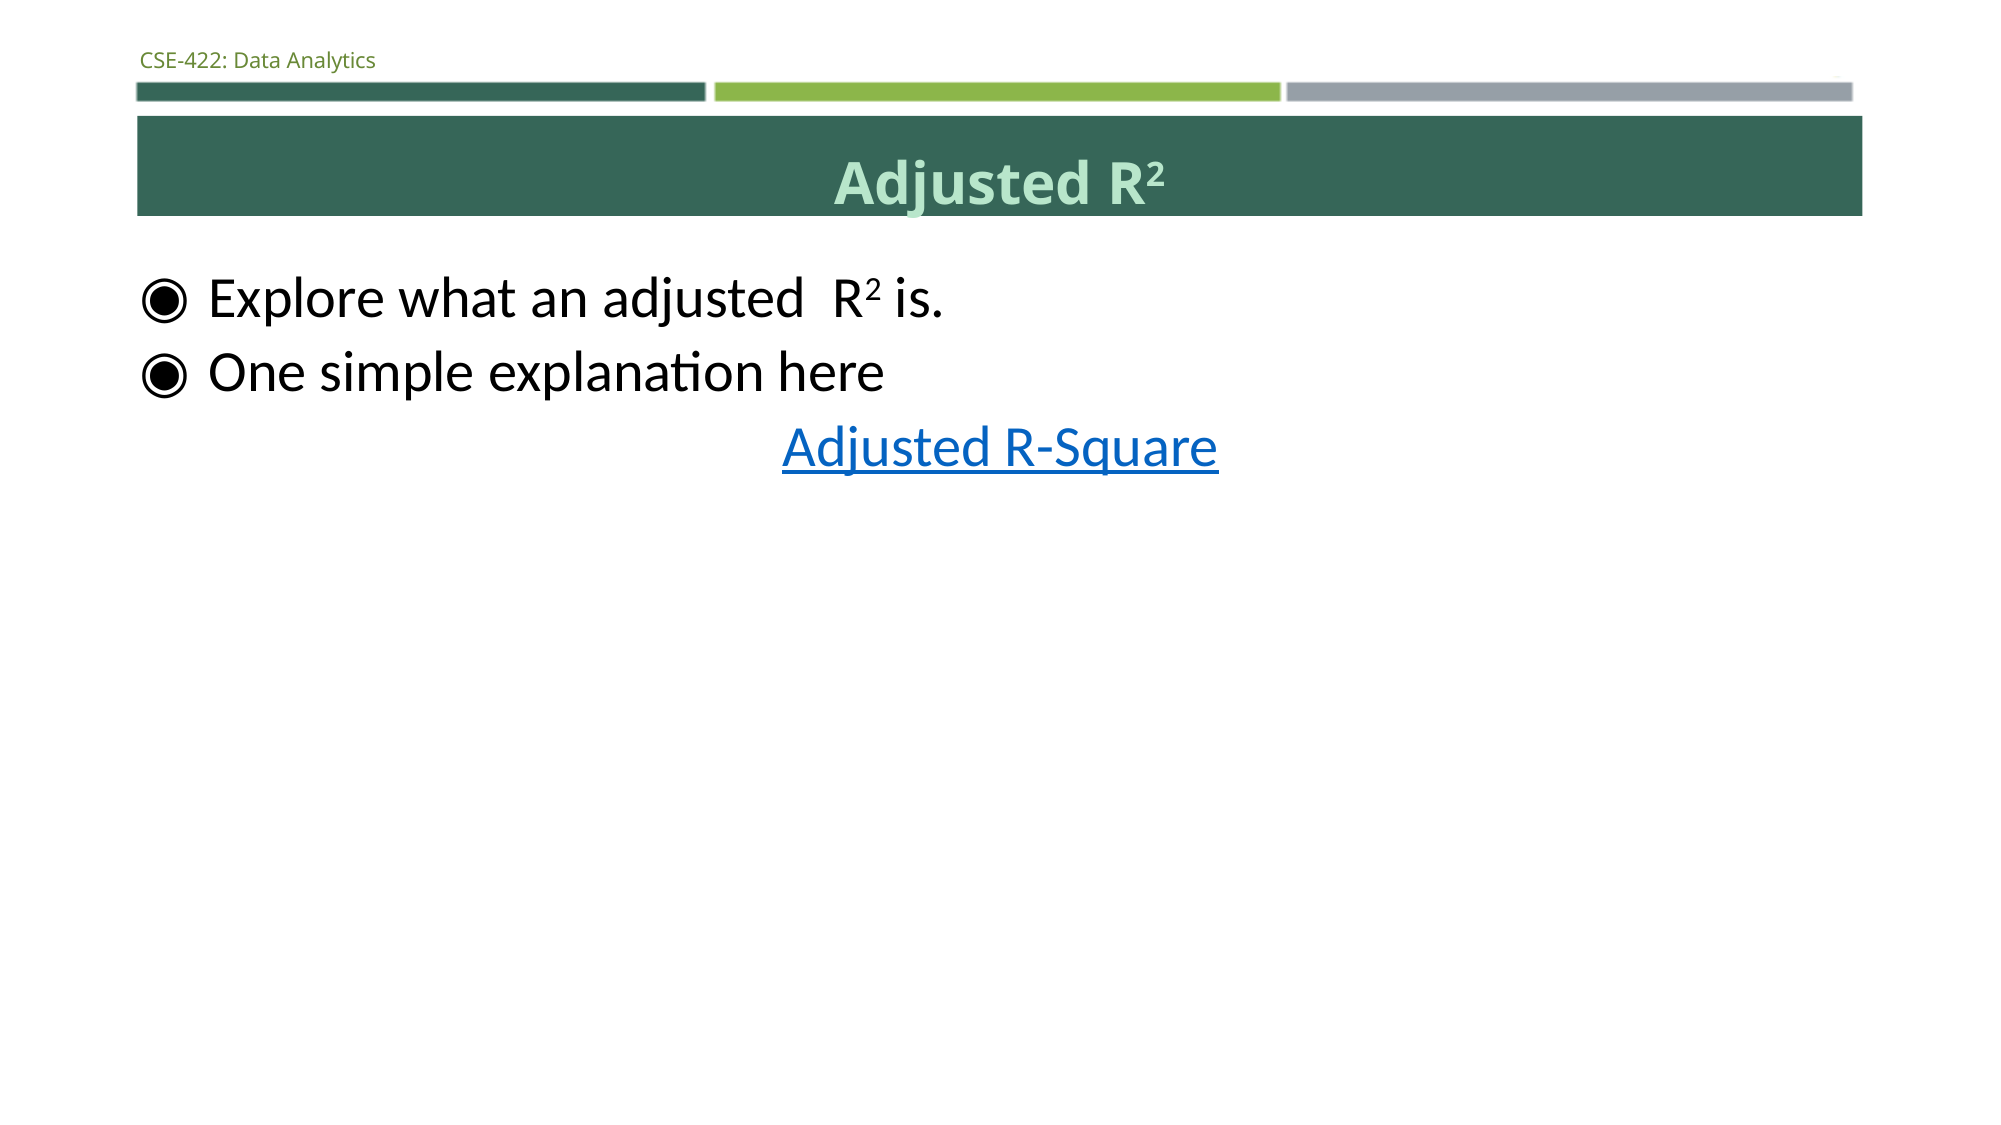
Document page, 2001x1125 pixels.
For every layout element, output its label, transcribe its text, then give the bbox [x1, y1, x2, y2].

text_box Adjusted R2 [137, 115, 1863, 216]
picture [122, 76, 1863, 109]
text_box CSE-422: Data Analytics [137, 44, 824, 74]
text_box Explore what an adjusted R2 is. One simple explanation here Adjusted R-Square [137, 255, 1863, 552]
